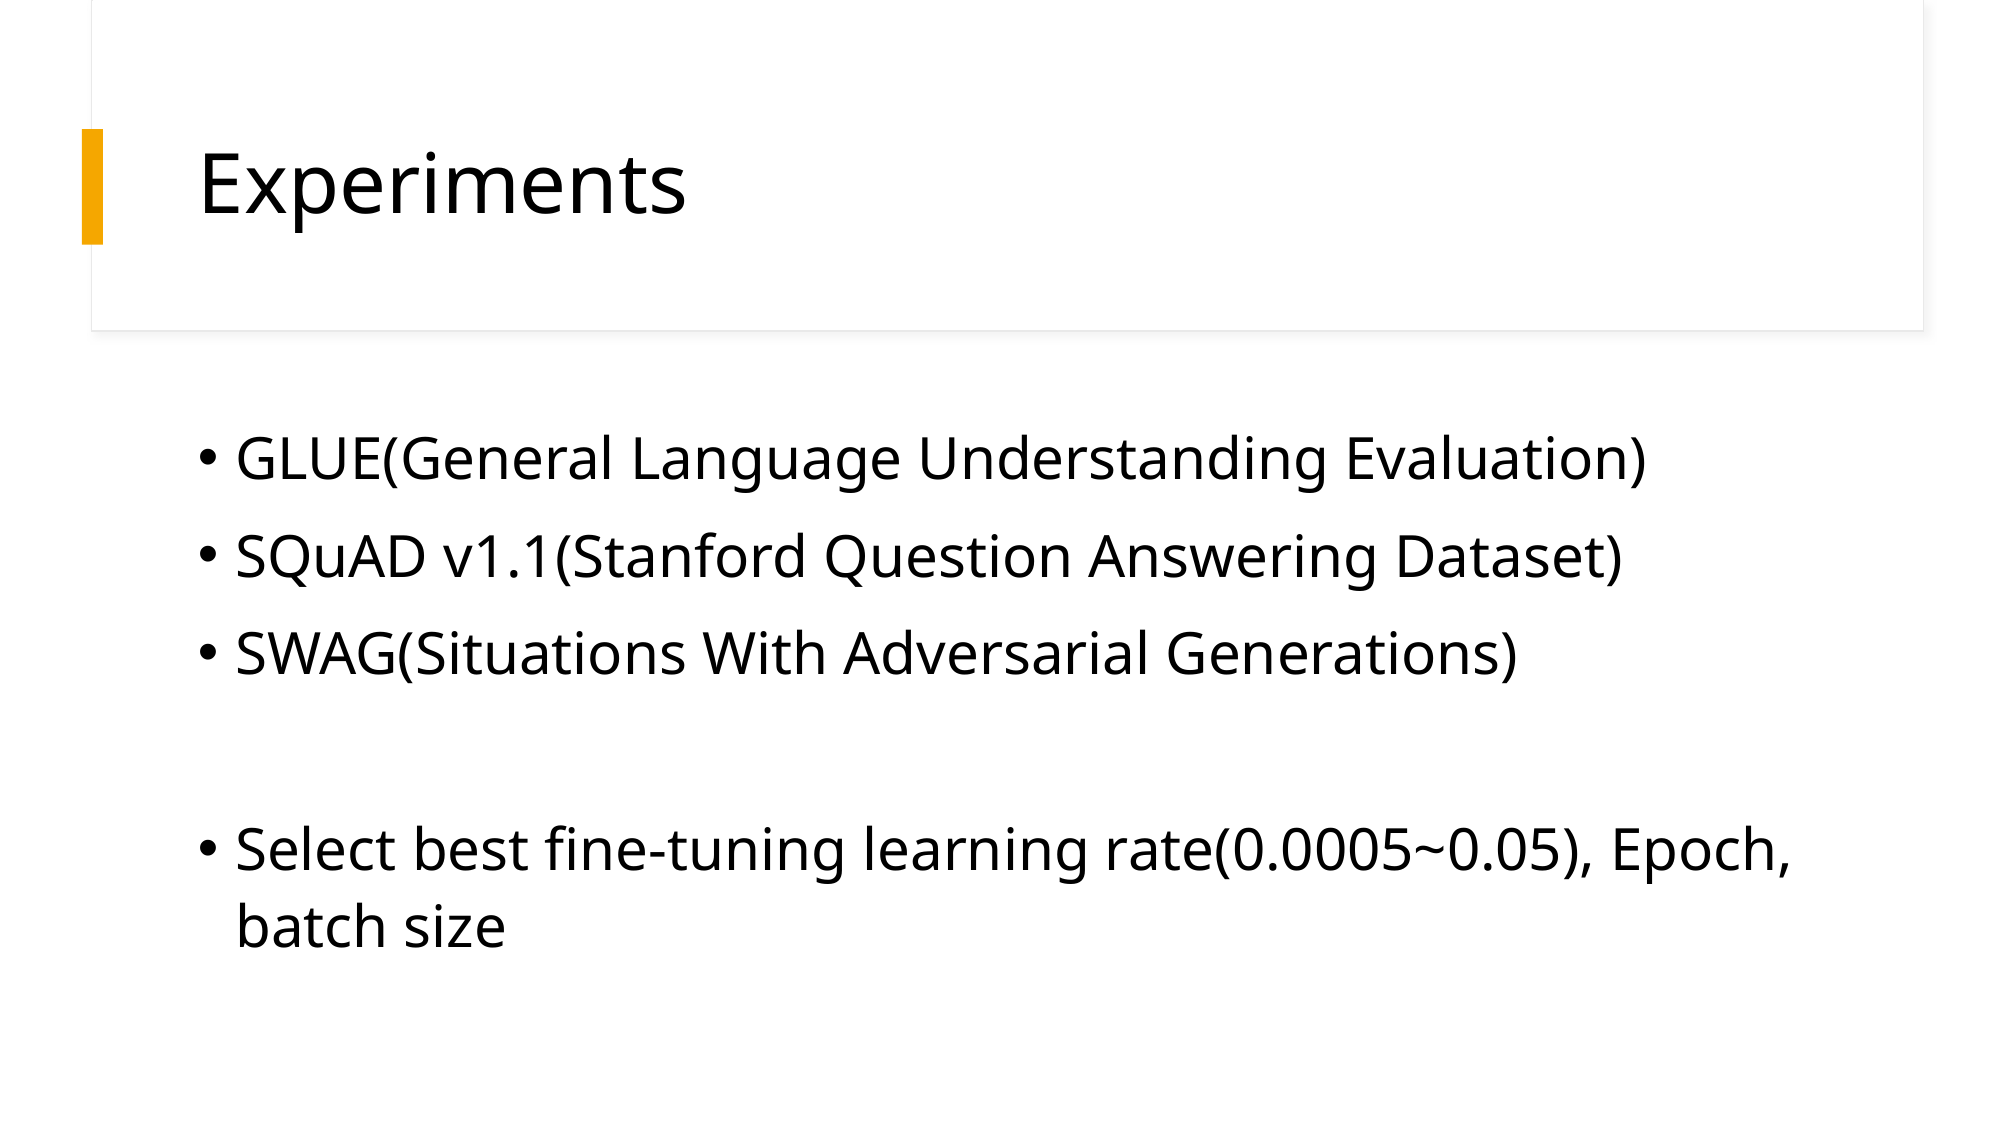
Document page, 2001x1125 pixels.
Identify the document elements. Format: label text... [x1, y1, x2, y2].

list GLUE(General Language Understanding Evaluation) SQuAD v1.1(Stanford Question Answering Dataset) SWAG(Situations With Adversarial Generations) Select best fine-tuning learning rate(0.0005~0.05), Epoch, batch size [183, 406, 1851, 1013]
title Experiments [183, 90, 1851, 284]
